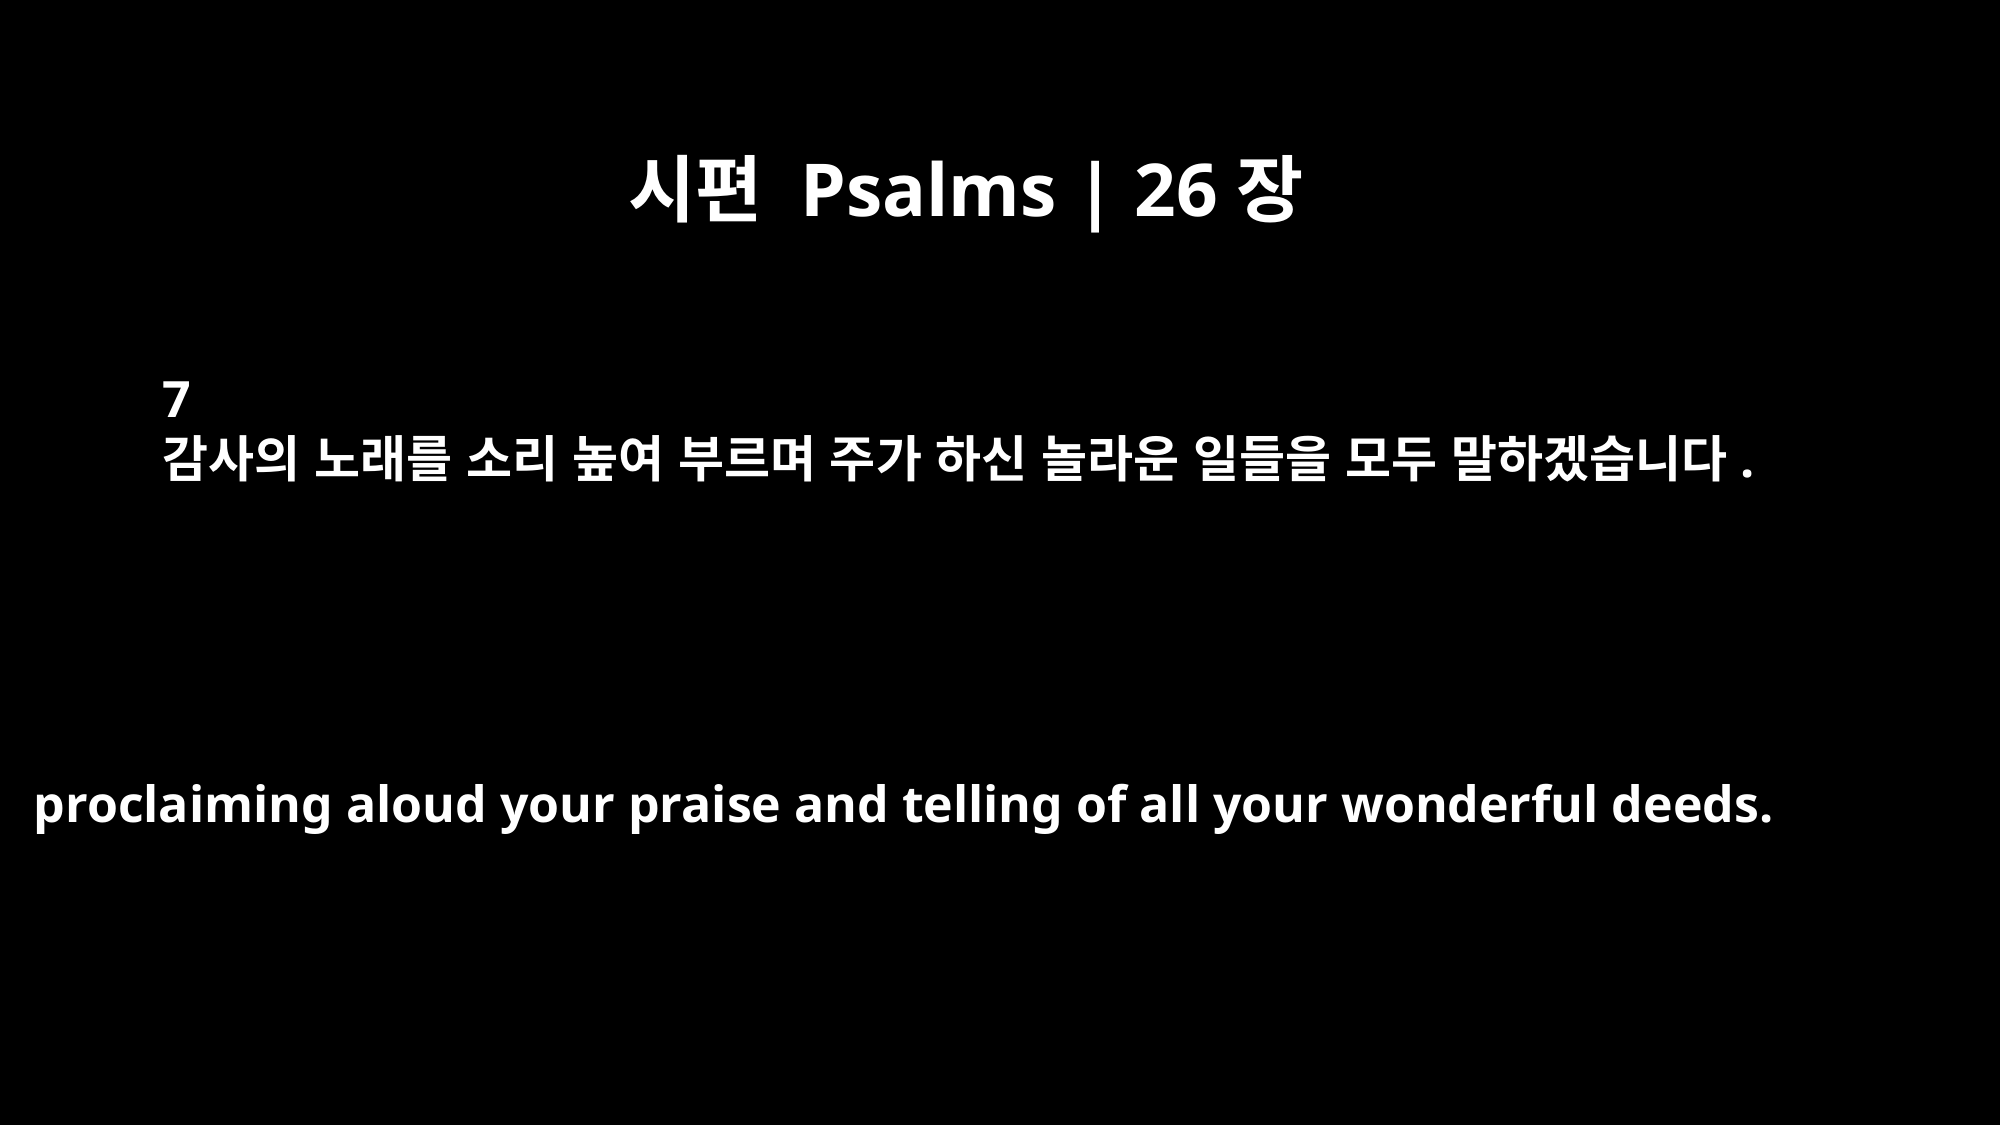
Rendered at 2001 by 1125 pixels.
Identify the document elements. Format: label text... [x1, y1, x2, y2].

text_box 시편 Psalms | 26장 [613, 136, 1319, 239]
text_box proclaiming aloud your praise and telling of all your wonderful deeds. [18, 764, 1789, 840]
text_box 7 감사의 노래를 소리 높여 부르며 주가 하신 놀라운 일들을 모두 말하겠습니다. [147, 359, 1770, 495]
